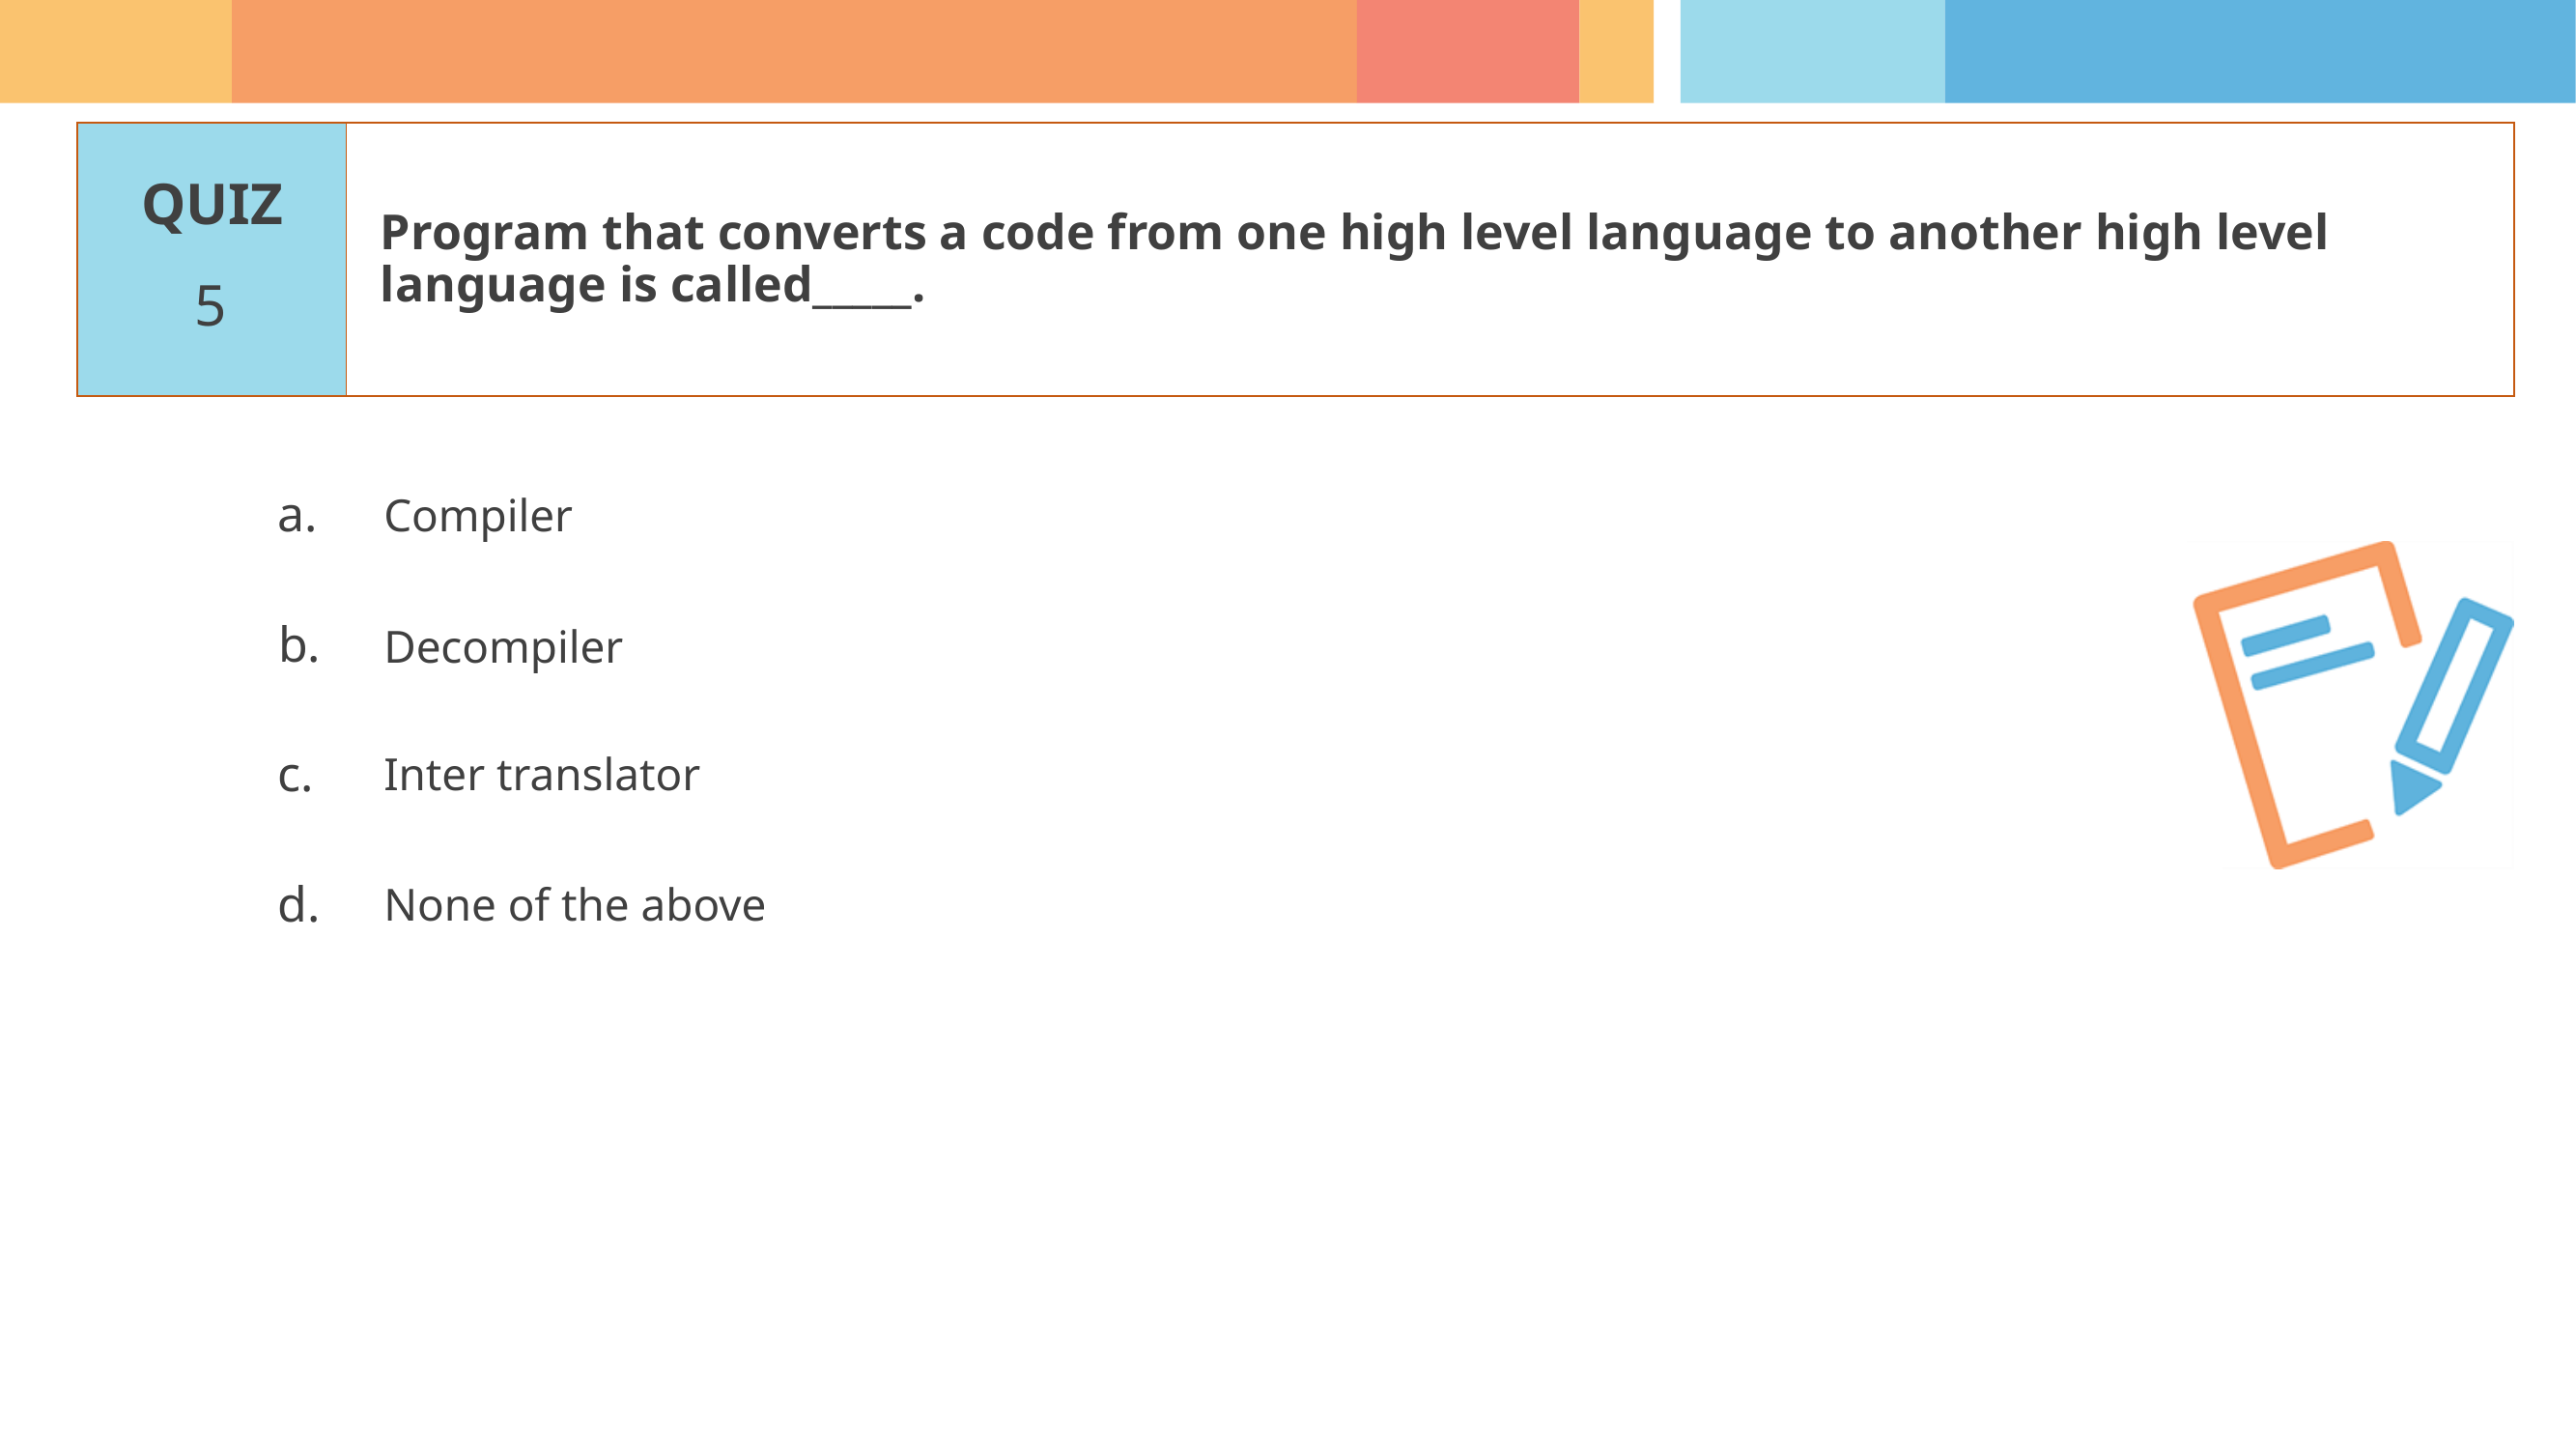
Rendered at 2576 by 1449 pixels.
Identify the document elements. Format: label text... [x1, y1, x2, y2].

list Decompiler [369, 592, 2152, 704]
picture [2187, 541, 2514, 869]
list 5 [77, 265, 344, 352]
list Compiler [369, 462, 2152, 574]
list None of the above [369, 851, 2152, 963]
list Program that converts a code from one high level language to another high level language is called_____. [365, 147, 2488, 374]
list Inter translator [369, 721, 2152, 833]
